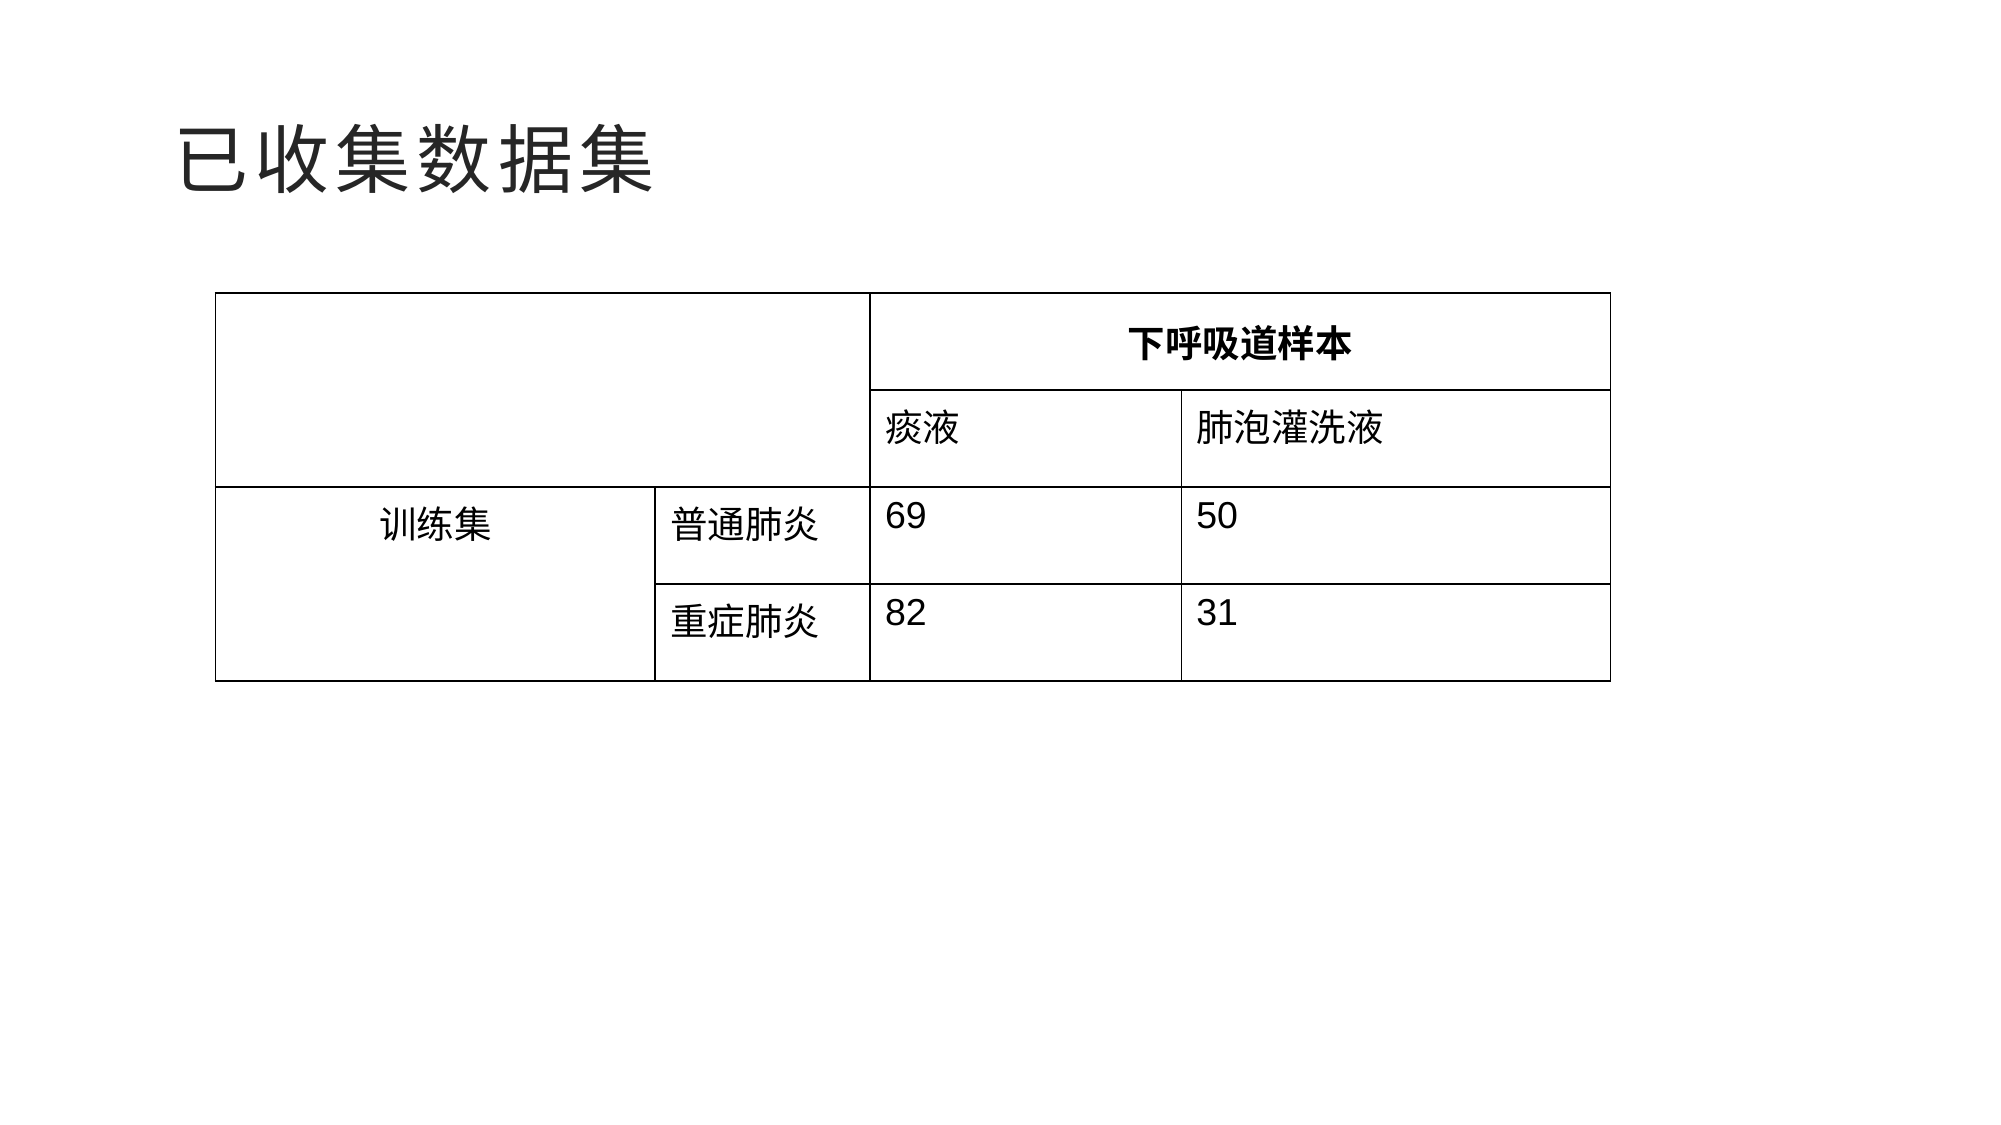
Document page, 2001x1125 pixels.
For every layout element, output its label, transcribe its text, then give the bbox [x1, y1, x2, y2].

title 已收集数据集 [158, 99, 1638, 216]
table_cell 31 [1182, 585, 1610, 680]
table_cell 痰液 [871, 391, 1181, 486]
table_header 下呼吸道样本 [871, 294, 1610, 389]
table_cell 69 [871, 488, 1181, 583]
table_cell 普通肺炎 [656, 488, 869, 583]
table_cell 82 [871, 585, 1181, 680]
table_cell 重症肺炎 [656, 585, 869, 680]
table_header [216, 294, 869, 486]
table_cell 训练集 [216, 488, 654, 680]
table_cell 肺泡灌洗液 [1182, 391, 1610, 486]
table_cell 50 [1182, 488, 1610, 583]
